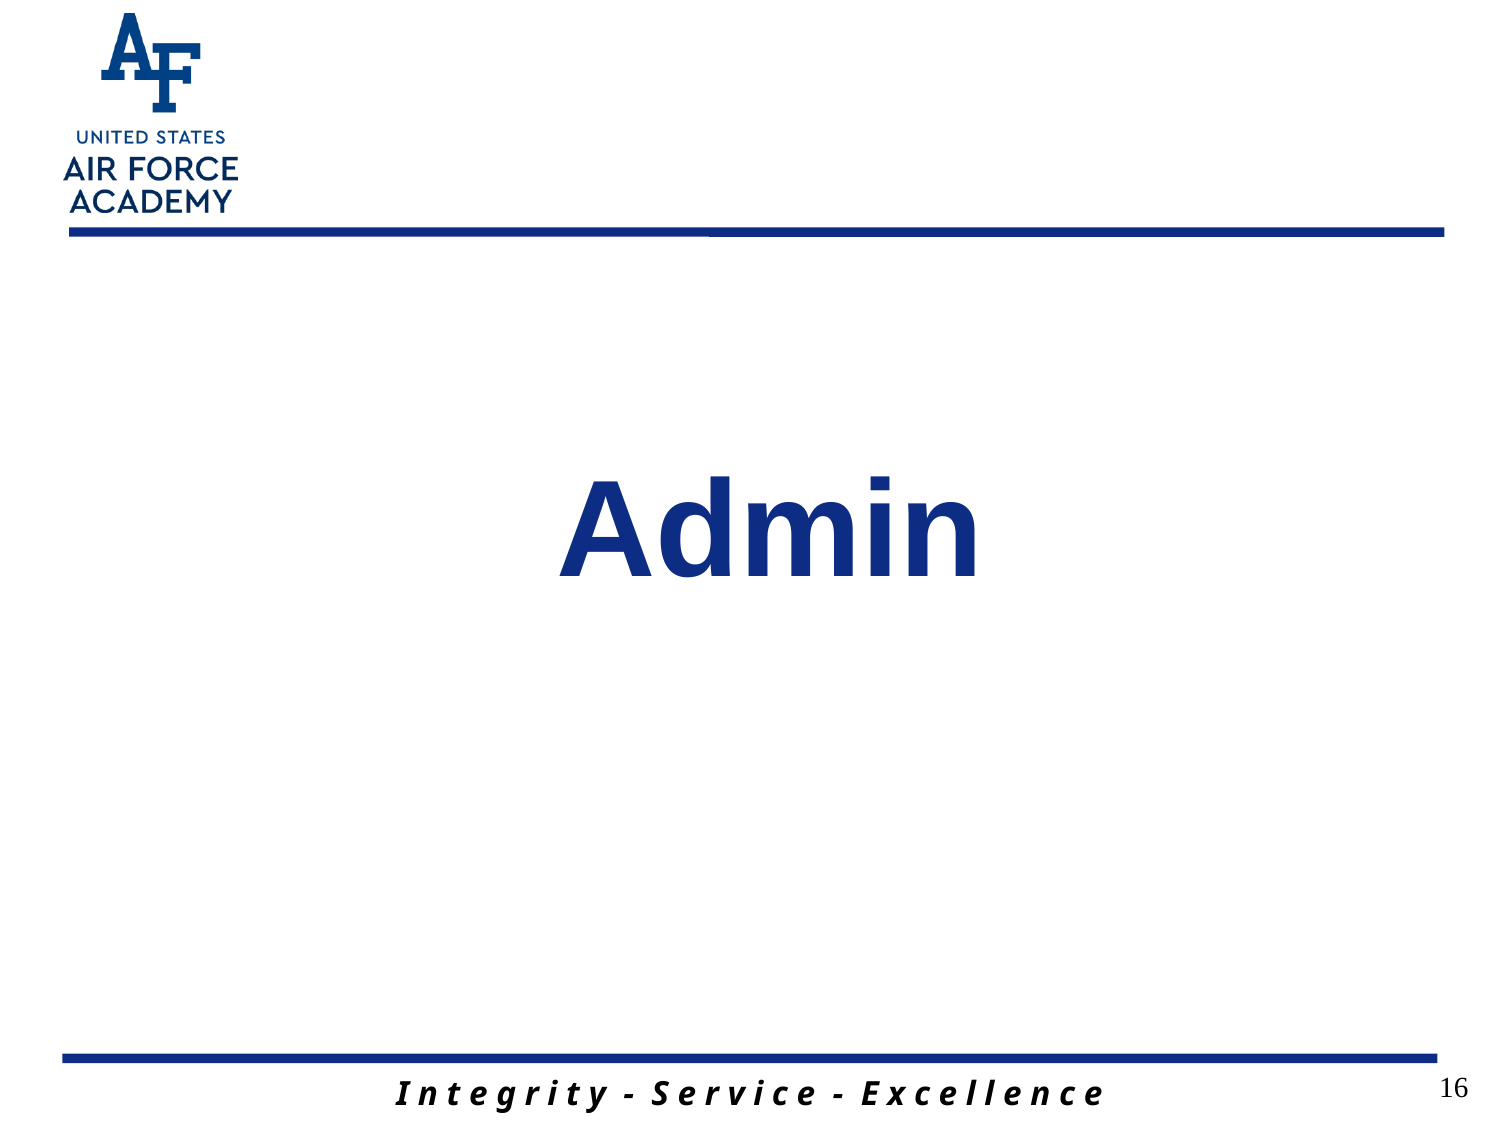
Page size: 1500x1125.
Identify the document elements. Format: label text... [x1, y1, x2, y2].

picture [63, 13, 238, 213]
title Admin [214, 427, 1327, 615]
slide_number 16 [1133, 1025, 1484, 1105]
